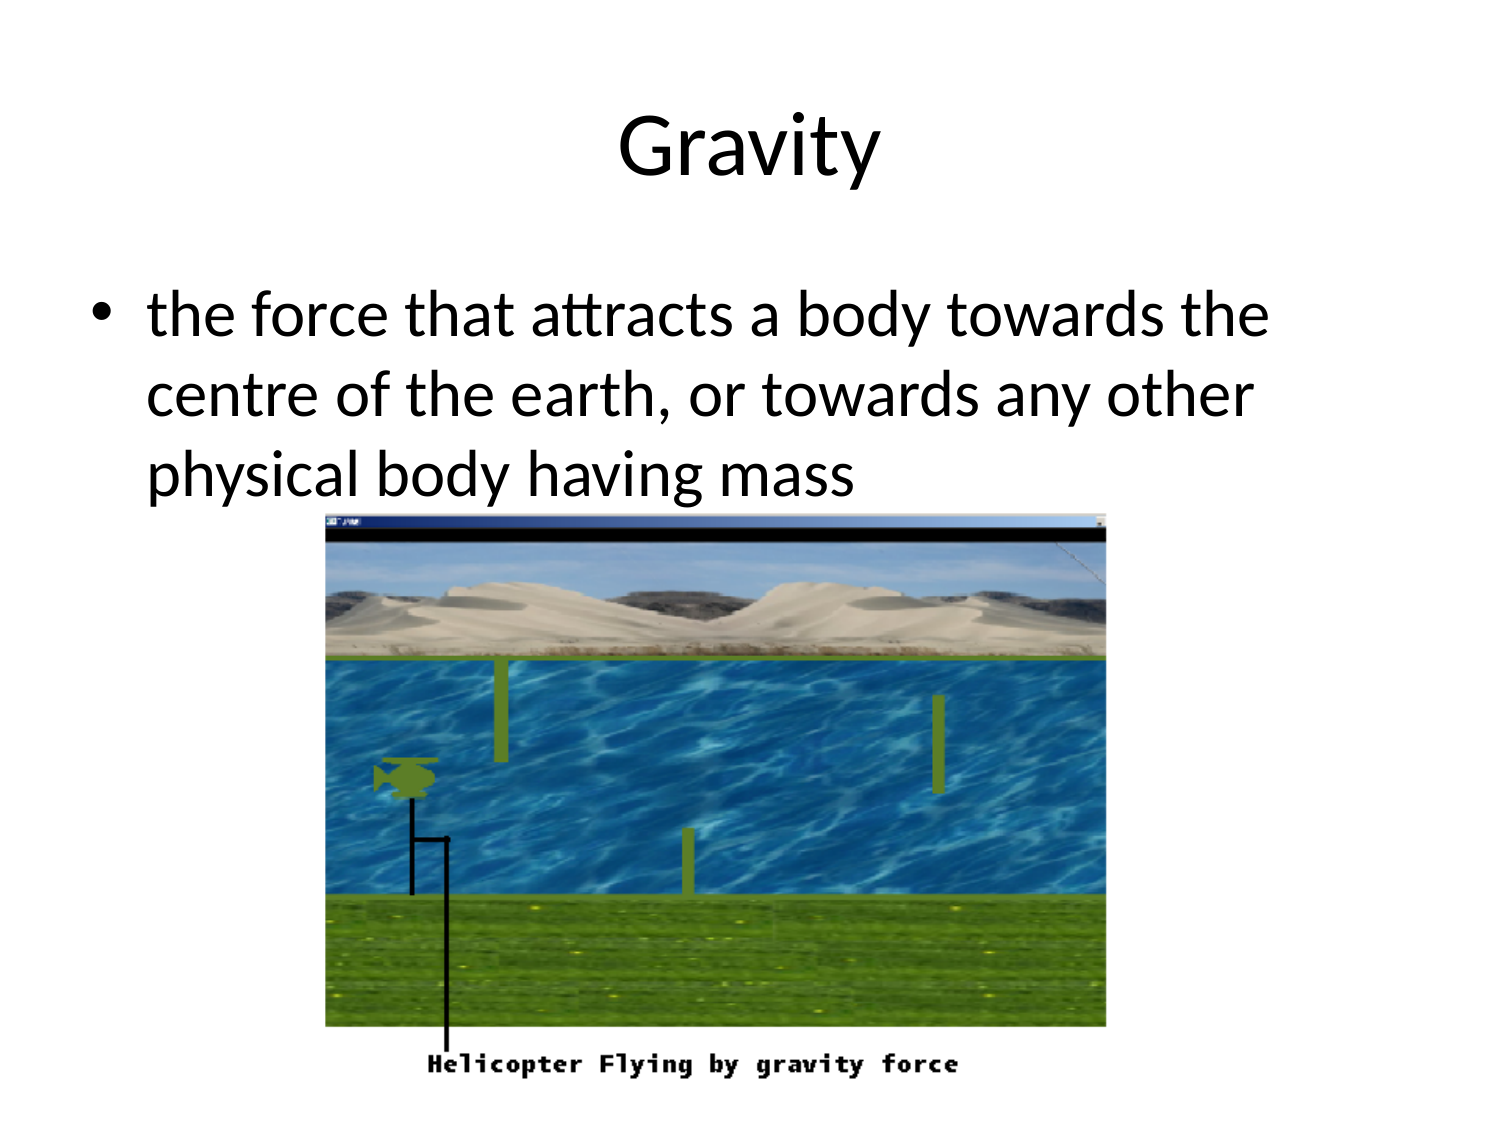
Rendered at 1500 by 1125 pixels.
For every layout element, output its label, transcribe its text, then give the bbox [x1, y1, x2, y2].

picture [324, 512, 1108, 1096]
title Gravity [75, 45, 1425, 233]
list the force that attracts a body towards the centre of the earth, or towards any other physical body having mass [75, 262, 1425, 1005]
